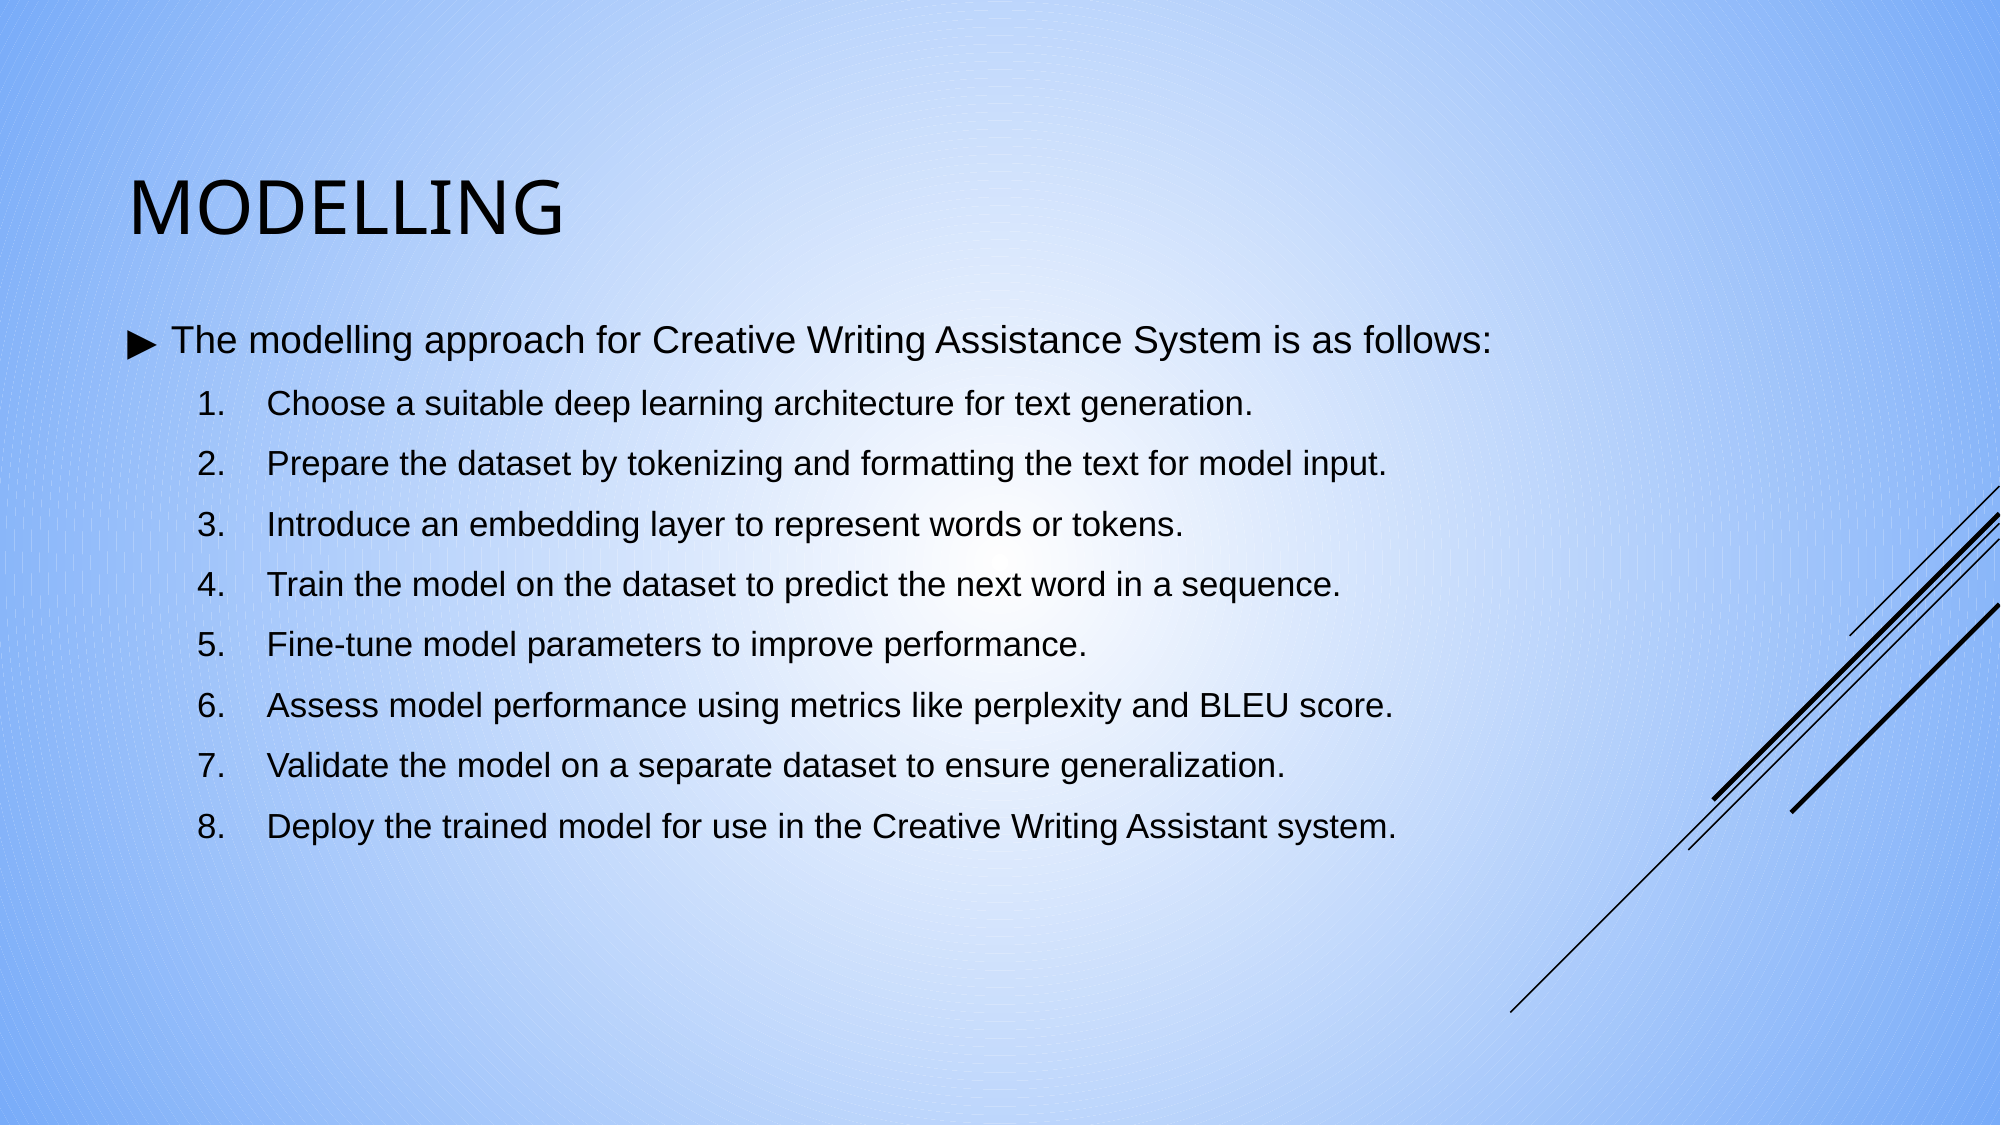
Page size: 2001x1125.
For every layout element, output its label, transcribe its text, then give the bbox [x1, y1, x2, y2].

list The modelling approach for Creative Writing Assistance System is as follows: Choose a suitable deep learning architecture for text generation. Prepare the dataset by tokenizing and formatting the text for model input. Introduce an embedding layer to represent words or tokens. Train the model on the dataset to predict the next word in a sequence. Fine-tune model parameters to improve performance. Assess model performance using metrics like perplexity and BLEU score. Validate the model on a separate dataset to ensure generalization. Deploy the trained model for use in the Creative Writing Assistant system. [112, 307, 1513, 901]
title MODELLING [112, 81, 1513, 307]
